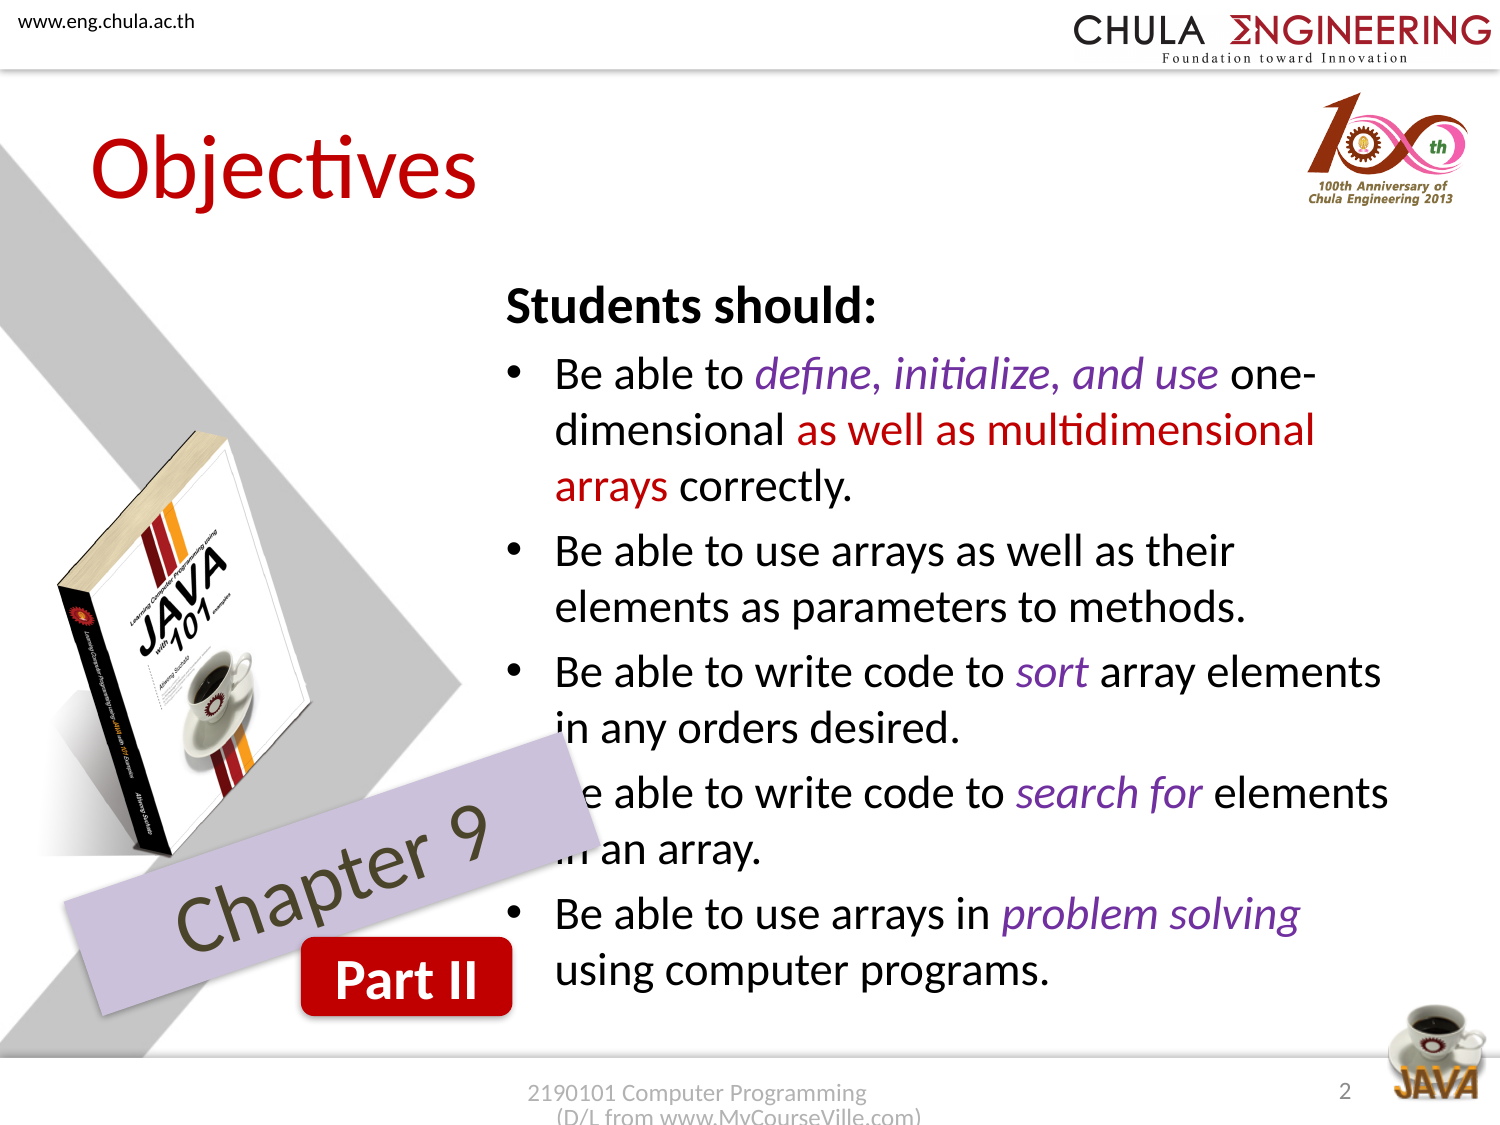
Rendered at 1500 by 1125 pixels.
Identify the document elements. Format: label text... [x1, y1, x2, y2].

list Students should: Be able to define, initialize, and use one-dimensional as well as multidimensional arrays correctly. Be able to use arrays as well as their elements as parameters to methods. Be able to write code to sort array elements in any orders desired. Be able to write code to search for elements in an array. Be able to use arrays in problem solving using computer programs. [490, 262, 1425, 1005]
footer 2190101 Computer Programming (D/L from www.MyCourseVille.com) [512, 1061, 988, 1122]
slide_number 2 [1074, 1059, 1367, 1120]
text_box Part II [300, 936, 514, 1017]
picture [0, 70, 1500, 1105]
title Objectives [75, 91, 1246, 233]
picture [1074, 15, 1491, 63]
text_box Chapter 9 [62, 730, 602, 1017]
